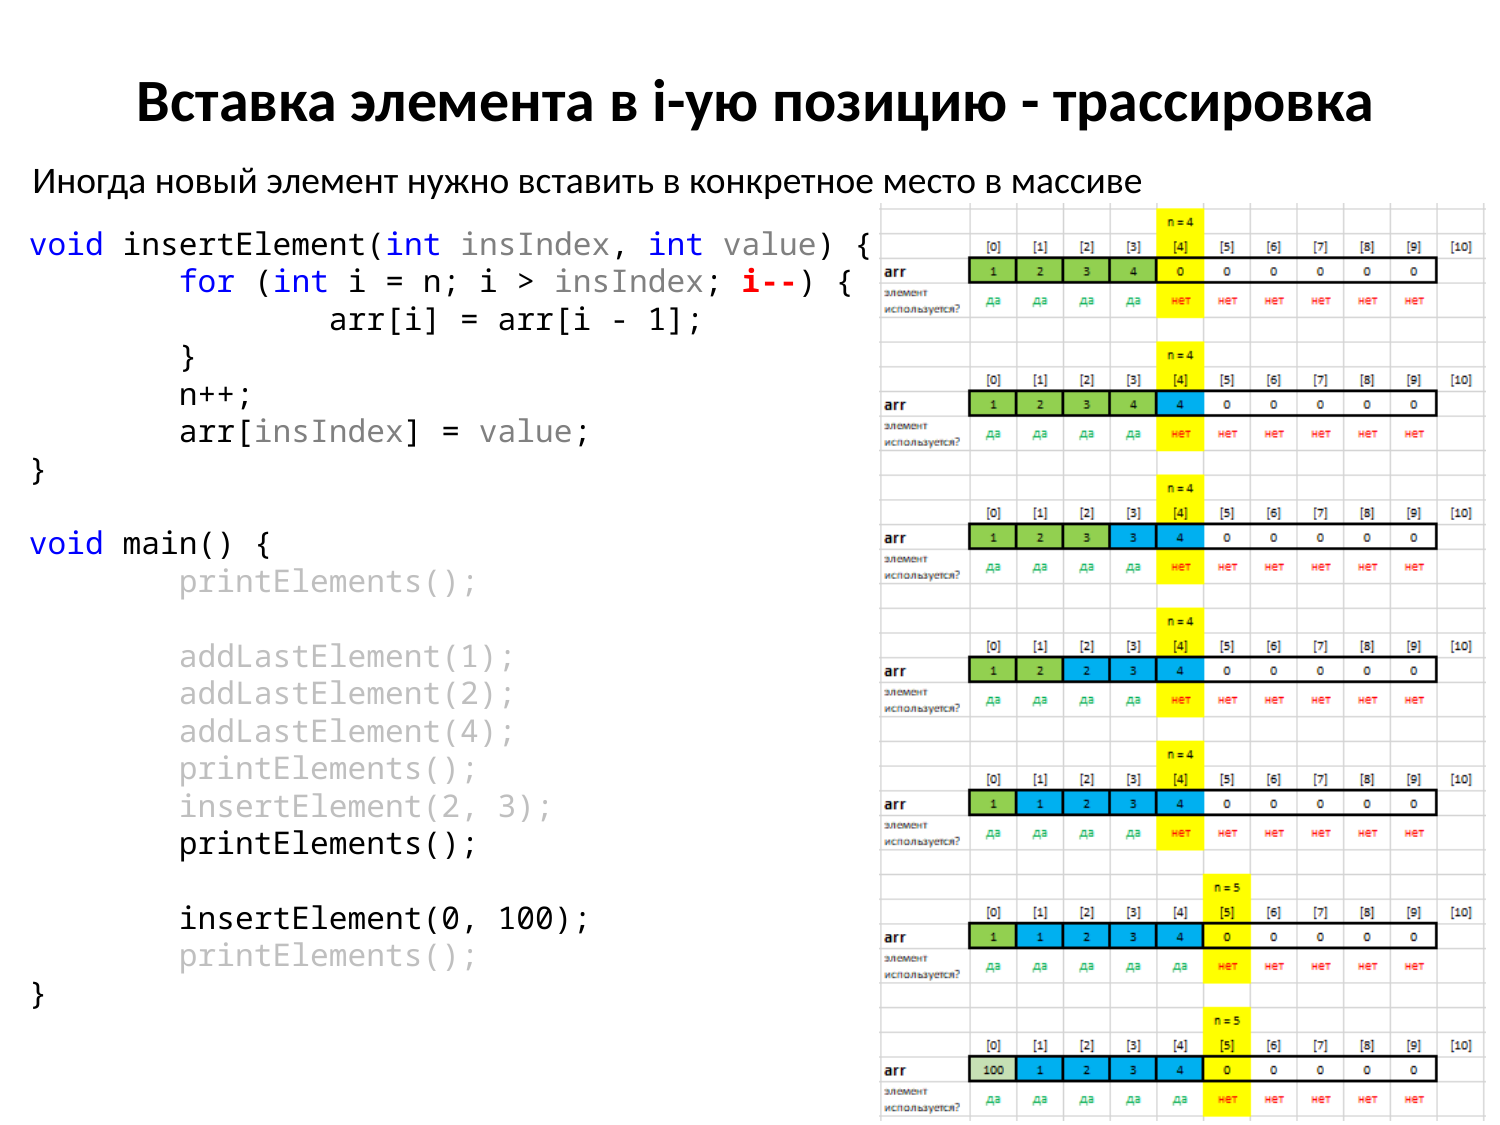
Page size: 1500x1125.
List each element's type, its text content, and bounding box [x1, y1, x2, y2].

picture [879, 203, 1486, 1122]
title Вставка элемента в i-ую позицию - трассировка [53, 45, 1459, 148]
text_box Иногда новый элемент нужно вставить в конкретное место в массиве [17, 148, 1483, 209]
text_box void insertElement(int insIndex, int value) { for (int i = n; i > insIndex; i--) { arr[i] = arr[i - 1]; } n++; arr[insIndex] = value; } void main() { printElements(); addLastElement(1); addLastElement(2); addLastElement(4); printElements(); insertElement(2, 3); printElements(); insertElement(0, 100); printElements(); } [14, 216, 874, 1018]
